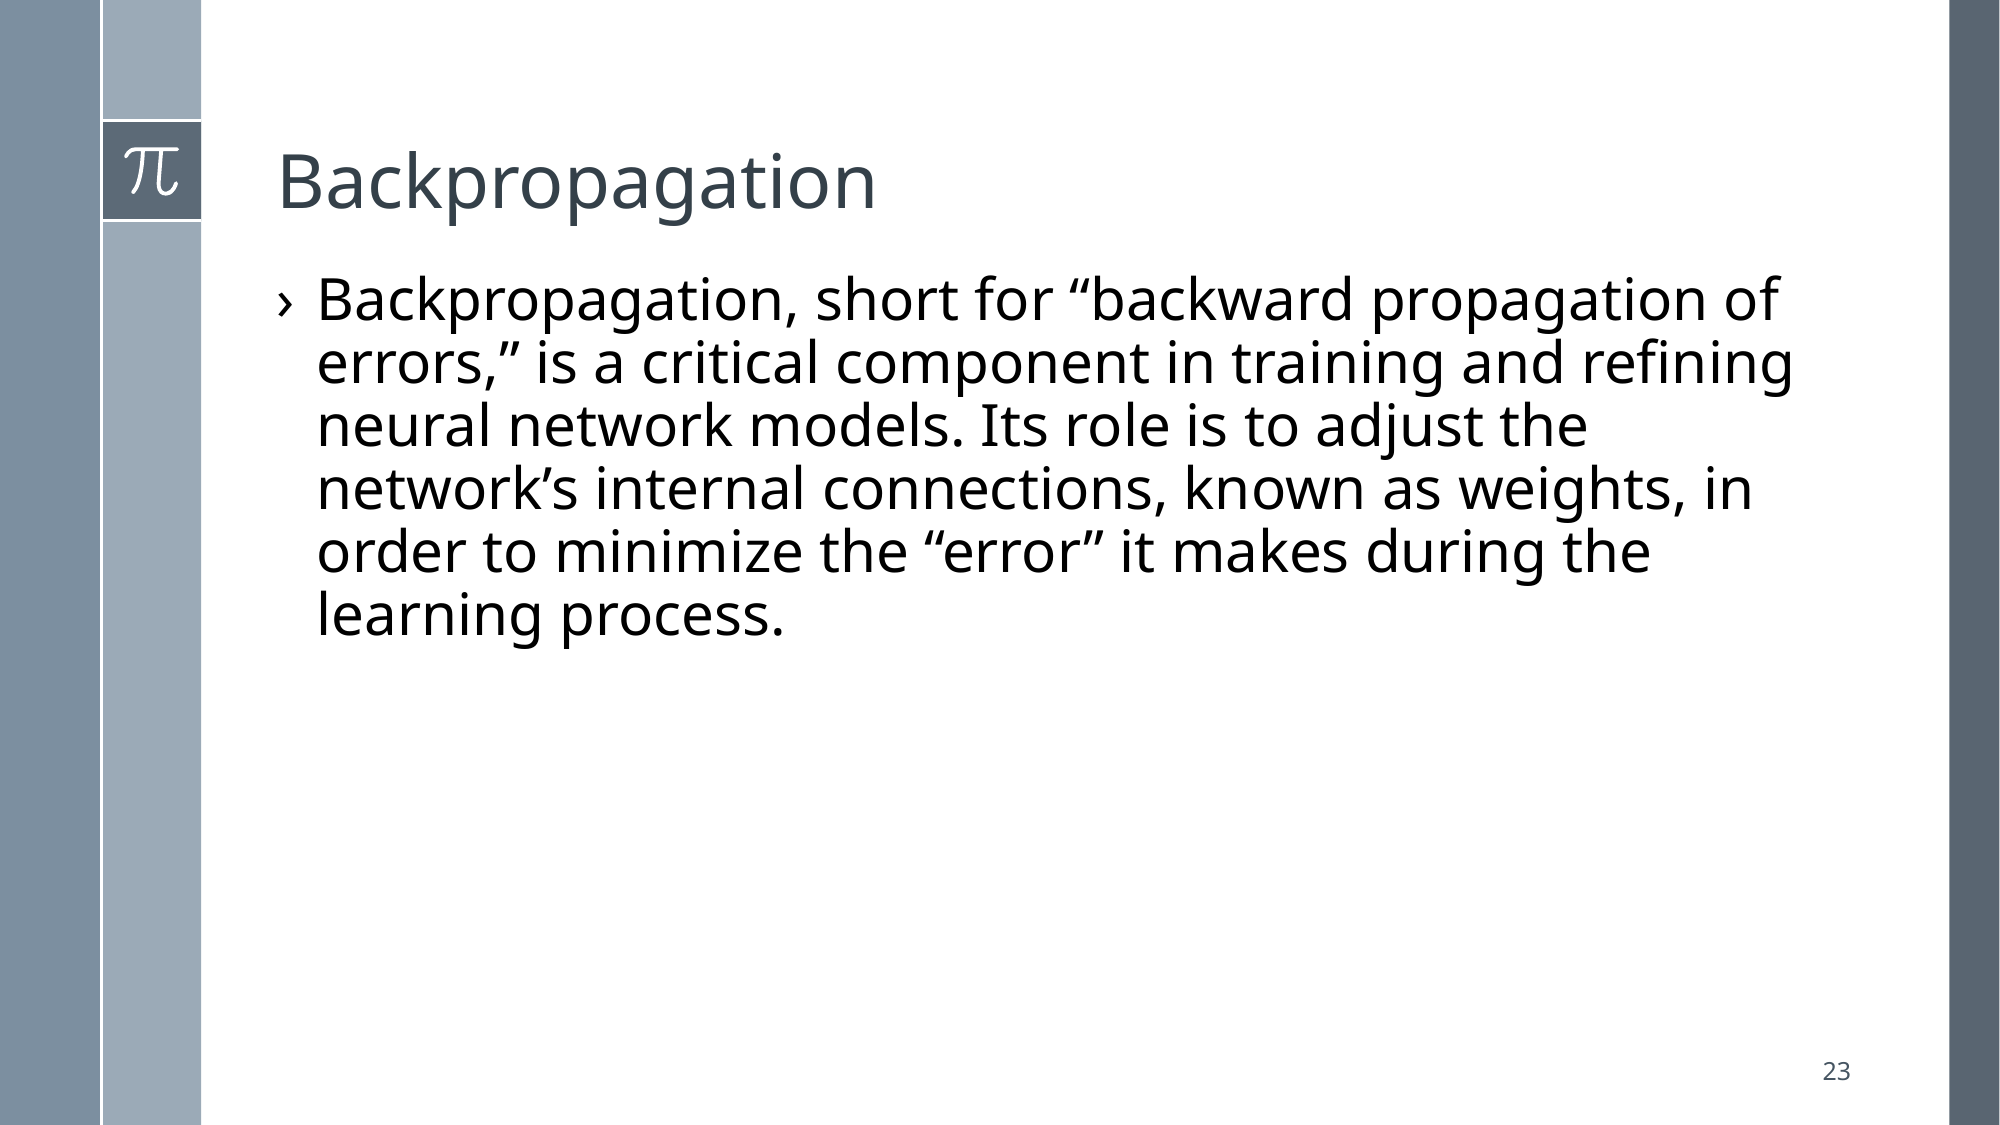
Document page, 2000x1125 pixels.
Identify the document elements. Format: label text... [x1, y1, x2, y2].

list Backpropagation, short for “backward propagation of errors,” is a critical component in training and refining neural network models. Its role is to adjust the network’s internal connections, known as weights, in order to minimize the “error” it makes during the learning process. [261, 262, 1867, 1013]
slide_number 23 [1766, 1042, 1867, 1103]
title Backpropagation [261, 29, 1867, 233]
